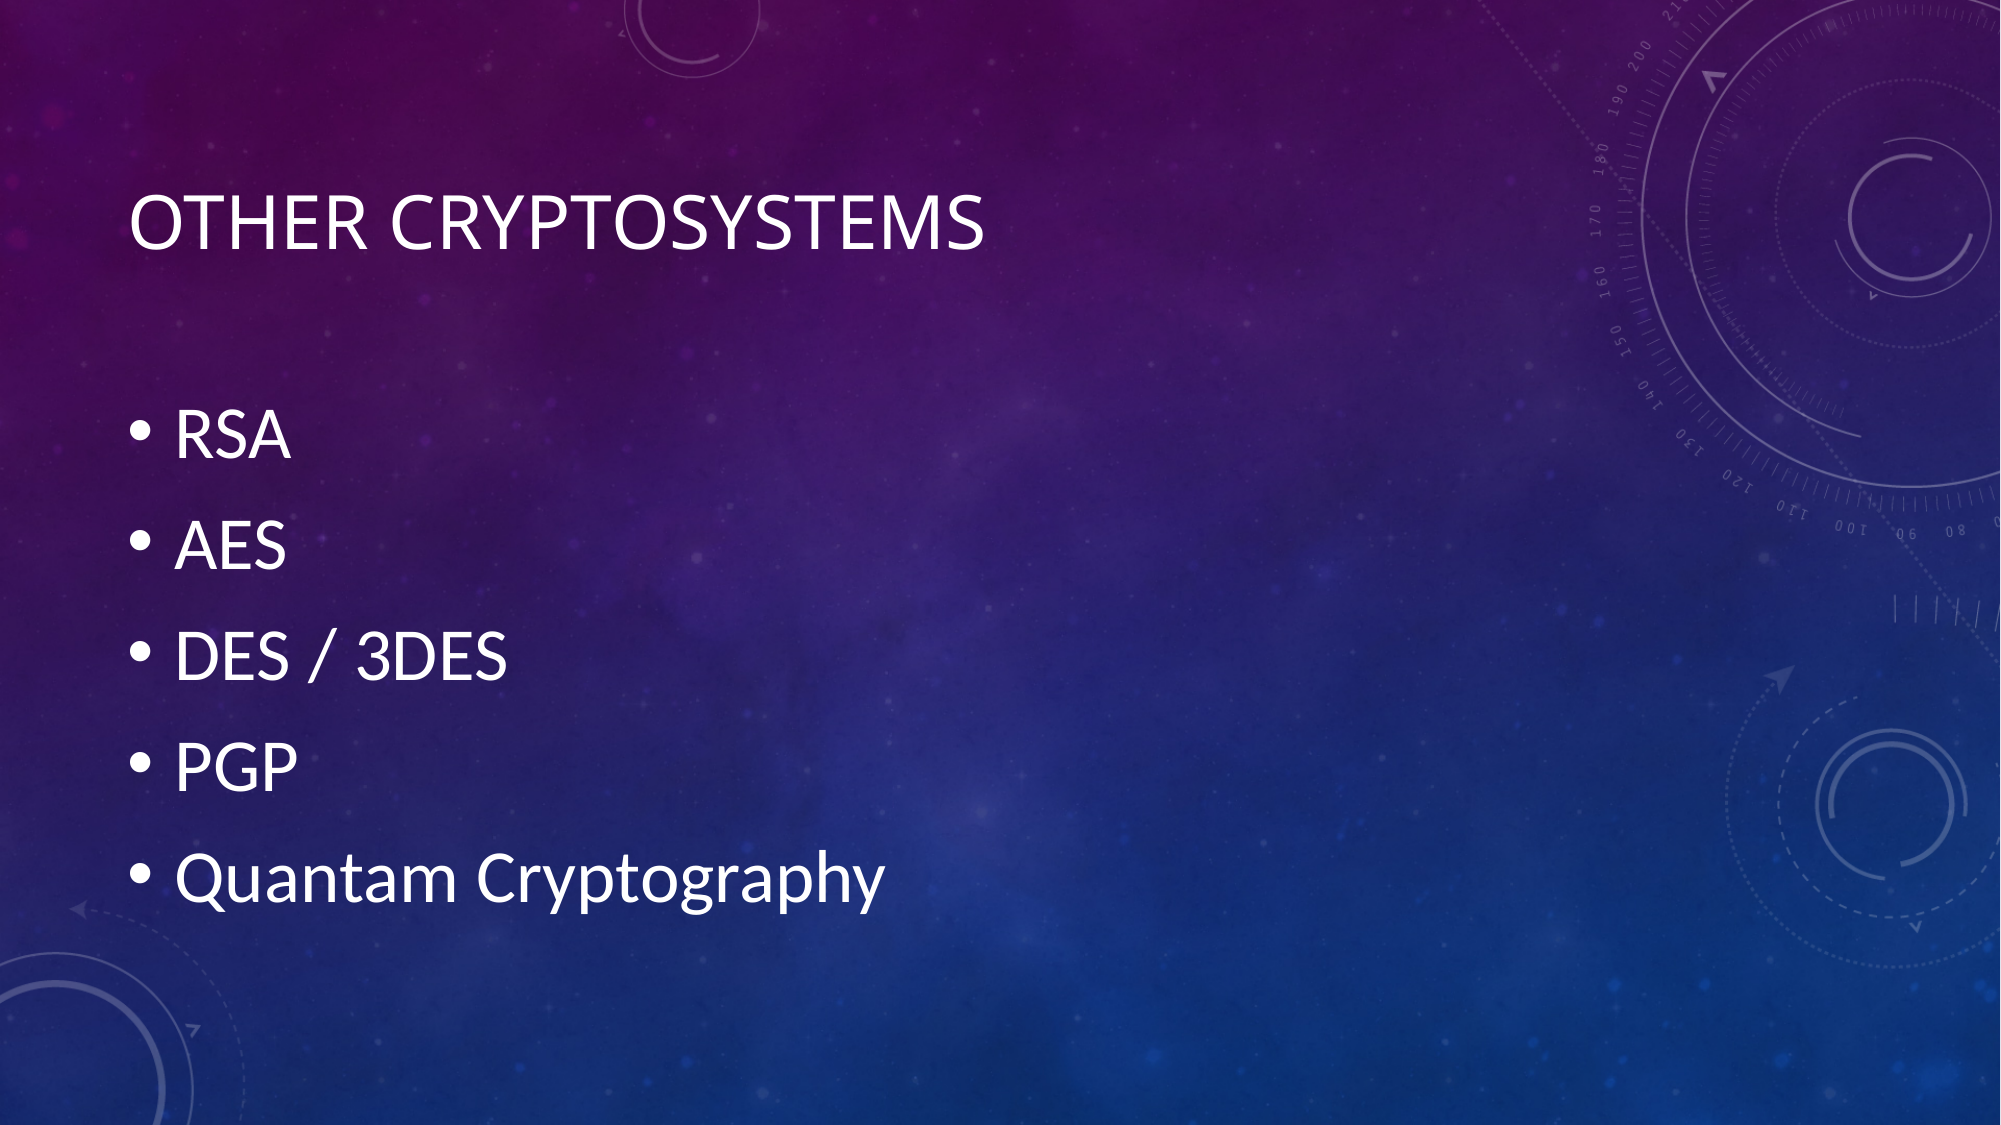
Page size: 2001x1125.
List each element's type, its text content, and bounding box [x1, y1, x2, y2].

list RSA AES DES / 3DES PGP Quantam Cryptography [112, 351, 1775, 950]
picture [0, 0, 2001, 1125]
title Other cryptosystems [112, 99, 1775, 339]
